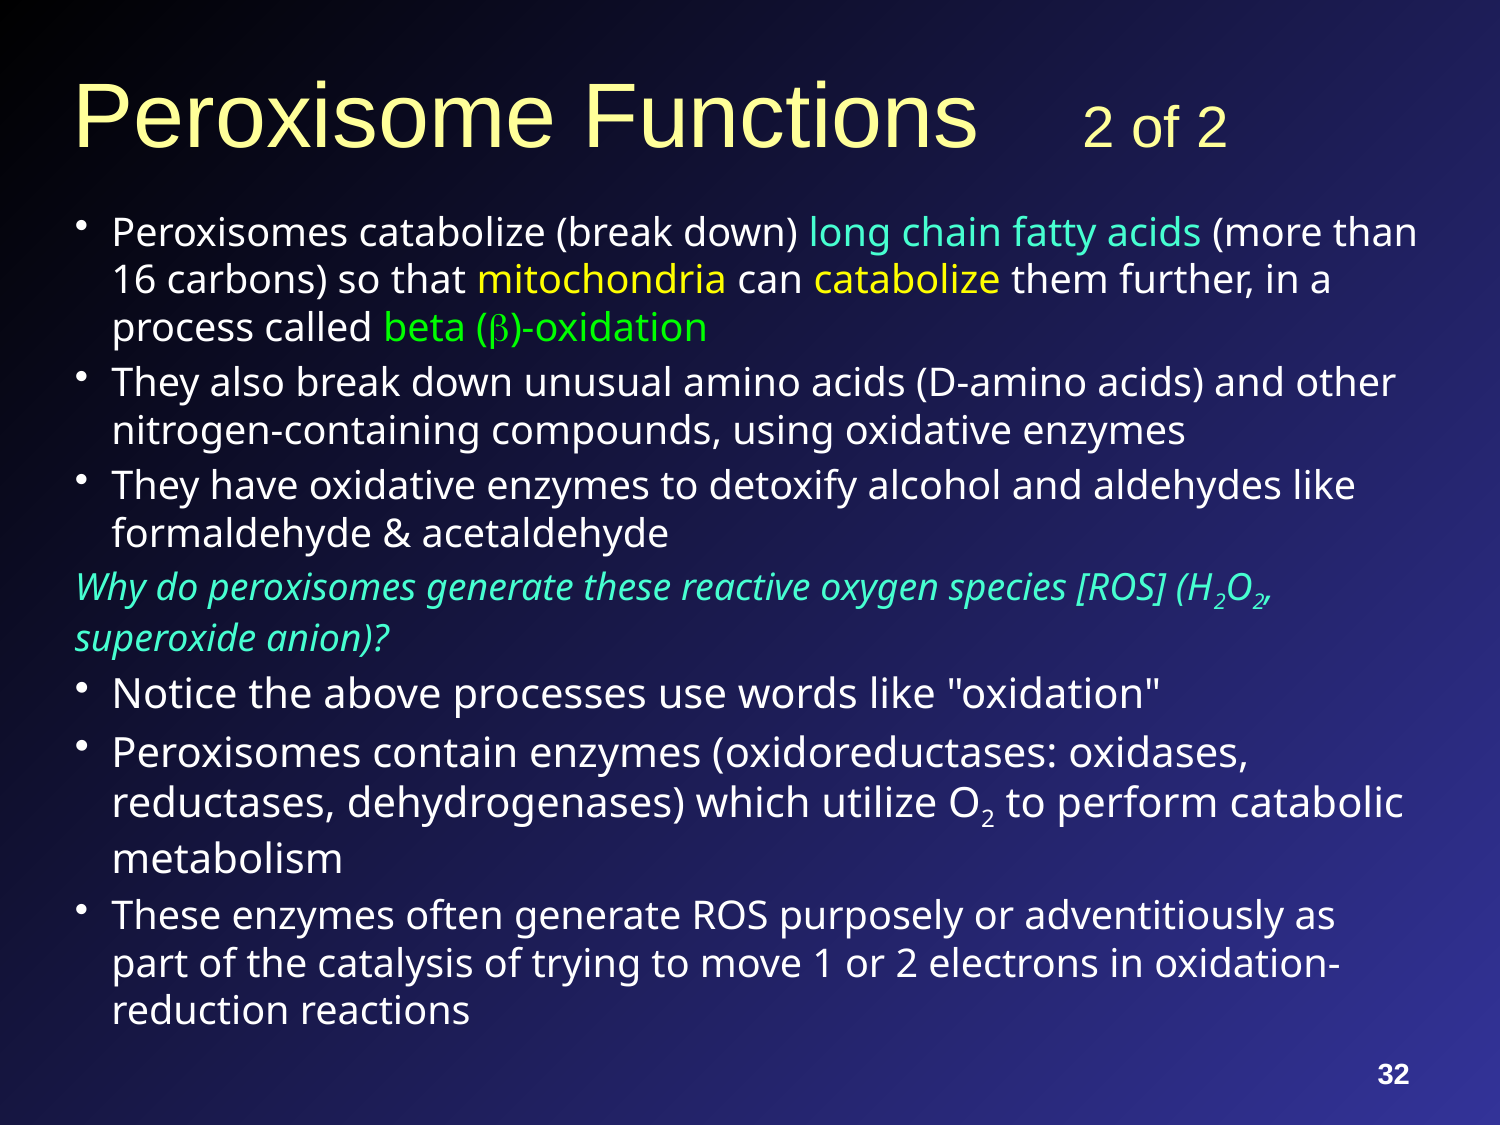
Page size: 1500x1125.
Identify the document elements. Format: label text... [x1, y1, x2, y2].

slide_number 32 [1074, 1042, 1425, 1103]
list Peroxisomes catabolize (break down) long chain fatty acids (more than 16 carbons) so that mitochondria can catabolize them further, in a process called beta (b)-oxidation They also break down unusual amino acids (D-amino acids) and other nitrogen-containing compounds, using oxidative enzymes They have oxidative enzymes to detoxify alcohol and aldehydes like formaldehyde & acetaldehyde Why do peroxisomes generate these reactive oxygen species [ROS] (H2O2, superoxide anion)? Notice the above processes use words like "oxidation" Peroxisomes contain enzymes (oxidoreductases: oxidases, reductases, dehydrogenases) which utilize O2 to perform catabolic metabolism These enzymes often generate ROS purposely or adventitiously as part of the catalysis of trying to move 1 or 2 electrons in oxidation-reduction reactions [59, 199, 1437, 1006]
title Peroxisome Functions 2 of 2 [57, 48, 1437, 174]
